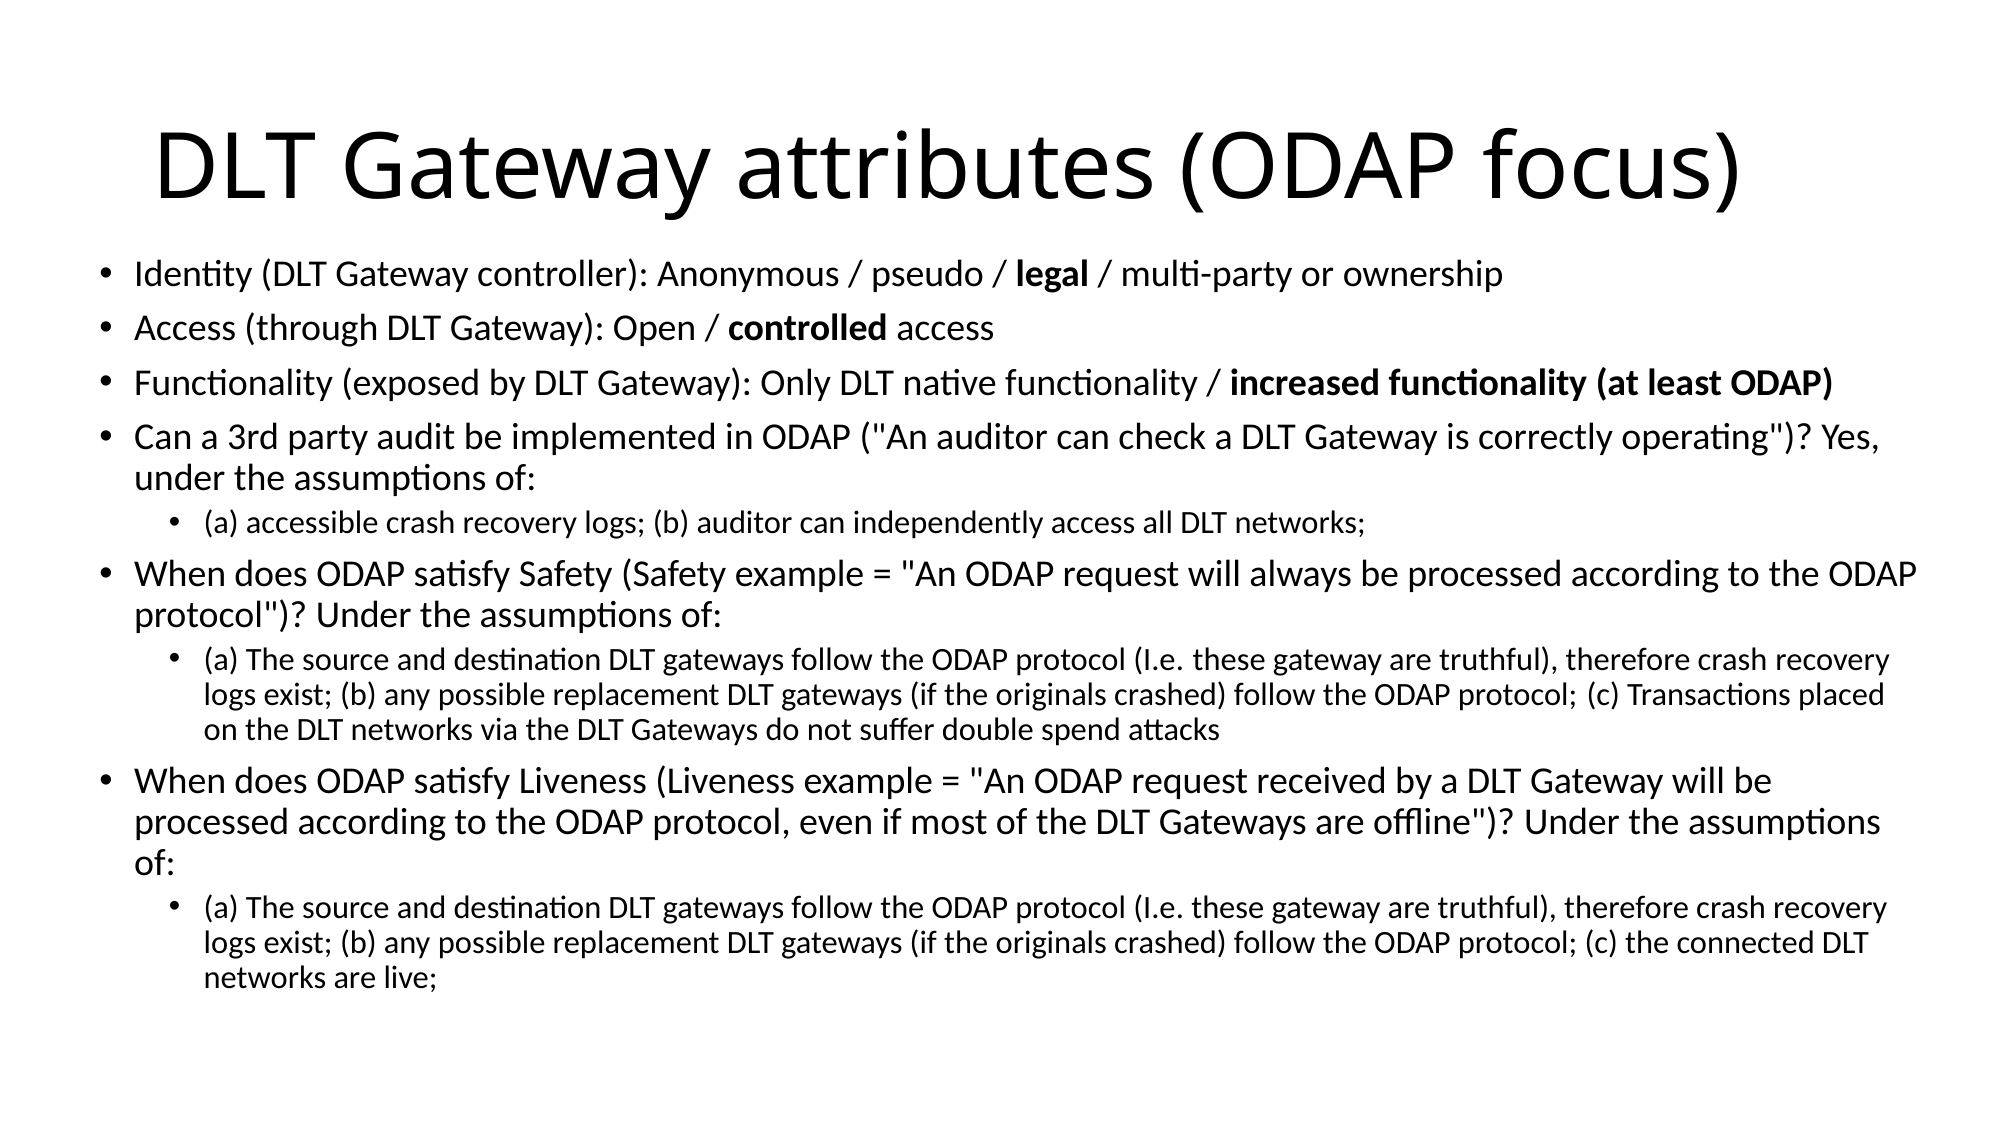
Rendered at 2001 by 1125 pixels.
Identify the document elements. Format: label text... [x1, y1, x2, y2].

list Identity (DLT Gateway controller): Anonymous / pseudo / legal / multi-party or ownership Access (through DLT Gateway): Open / controlled access Functionality (exposed by DLT Gateway): Only DLT native functionality / increased functionality (at least ODAP) Can a 3rd party audit be implemented in ODAP ("An auditor can check a DLT Gateway is correctly operating")? Yes, under the assumptions of: (a) accessible crash recovery logs; (b) auditor can independently access all DLT networks; When does ODAP satisfy Safety (Safety example = "An ODAP request will always be processed according to the ODAP protocol")? Under the assumptions of: (a) The source and destination DLT gateways follow the ODAP protocol (I.e. these gateway are truthful), therefore crash recovery logs exist; (b) any possible replacement DLT gateways (if the originals crashed) follow the ODAP protocol; (c) Transactions placed on the DLT networks via the DLT Gateways do not suffer double spend attacks When does ODAP satisfy Liveness (Liveness example = "An ODAP request received by a DLT Gateway will be processed according to the ODAP protocol, even if most of the DLT Gateways are offline")? Under the assumptions of: (a) The source and destination DLT gateways follow the ODAP protocol (I.e. these gateway are truthful), therefore crash recovery logs exist; (b) any possible replacement DLT gateways (if the originals crashed) follow the ODAP protocol; (c) the connected DLT networks are live; [84, 246, 1940, 1014]
title DLT Gateway attributes (ODAP focus) [137, 59, 1863, 246]
